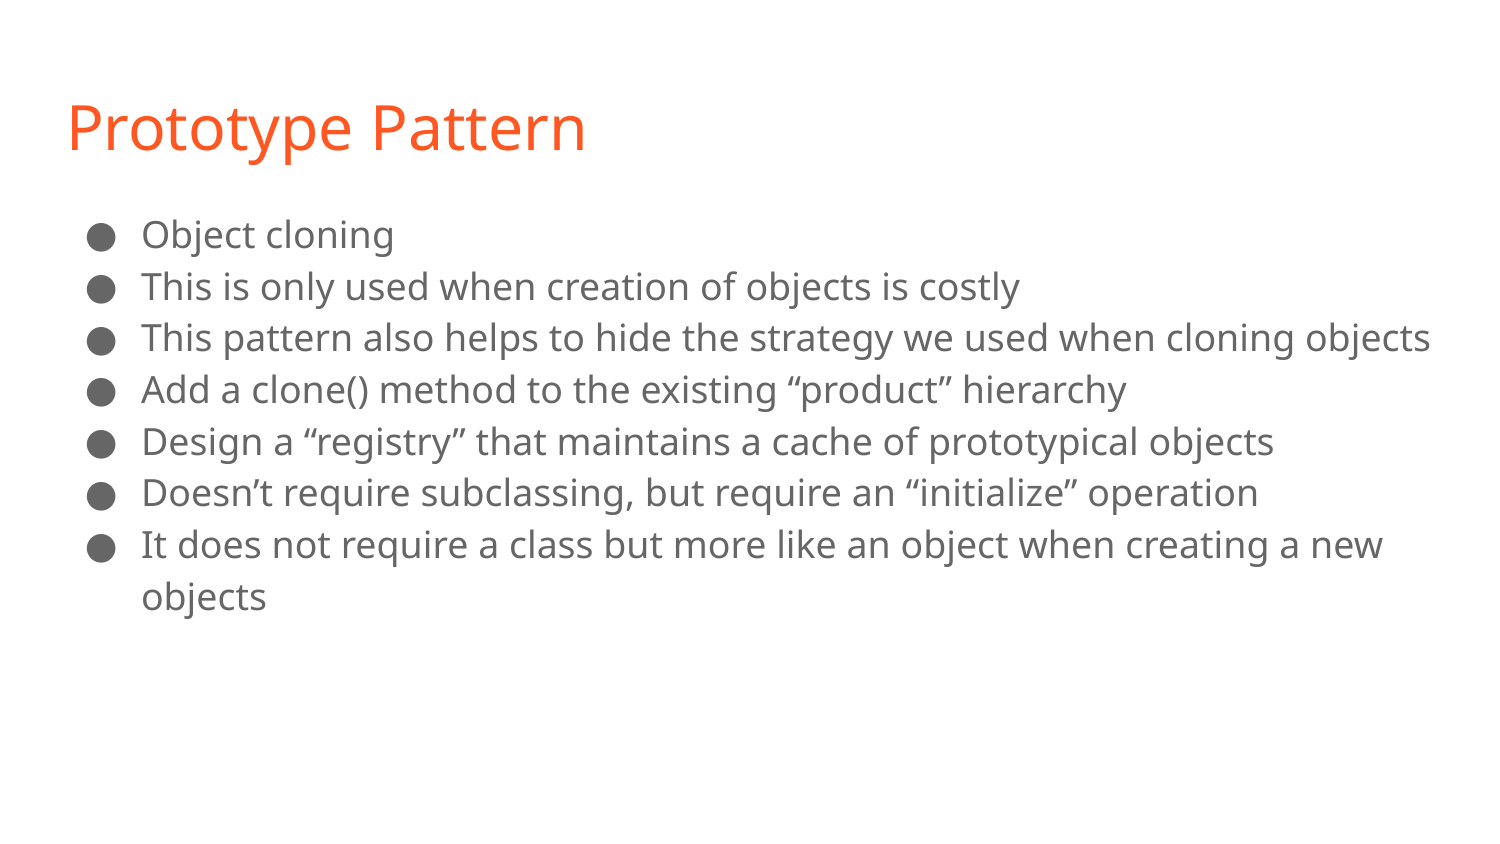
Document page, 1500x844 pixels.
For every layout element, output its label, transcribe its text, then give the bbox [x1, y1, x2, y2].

title Prototype Pattern [51, 72, 1449, 167]
list Object cloning This is only used when creation of objects is costly This pattern also helps to hide the strategy we used when cloning objects Add a clone() method to the existing “product” hierarchy Design a “registry” that maintains a cache of prototypical objects Doesn’t require subclassing, but require an “initialize” operation It does not require a class but more like an object when creating a new objects [51, 189, 1449, 750]
